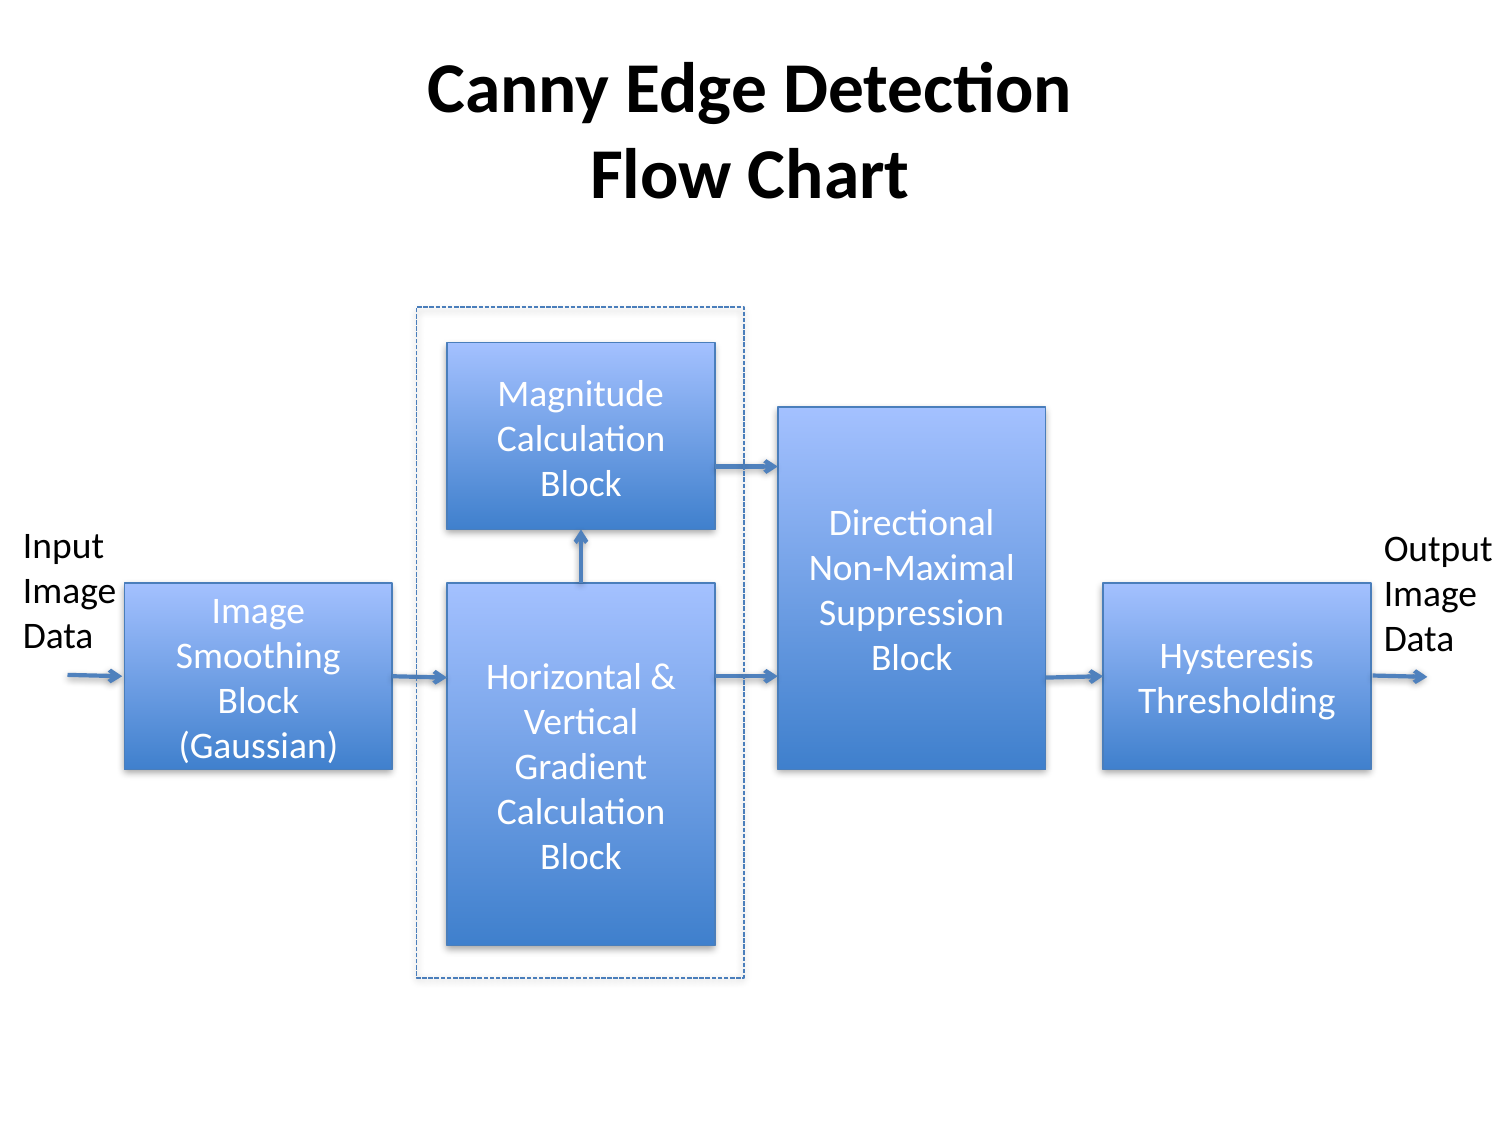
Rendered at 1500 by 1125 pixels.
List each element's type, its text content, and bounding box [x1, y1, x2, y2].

text_box Directional Non-Maximal Suppression Block [777, 406, 1046, 770]
text_box Output Image Data [1369, 516, 1500, 667]
text_box Input Image Data [8, 513, 138, 664]
title Canny Edge Detection Flow Chart [75, 33, 1425, 221]
text_box Image Smoothing Block (Gaussian) [124, 582, 393, 770]
text_box Hysteresis Thresholding [1102, 582, 1372, 770]
text_box [416, 306, 745, 979]
